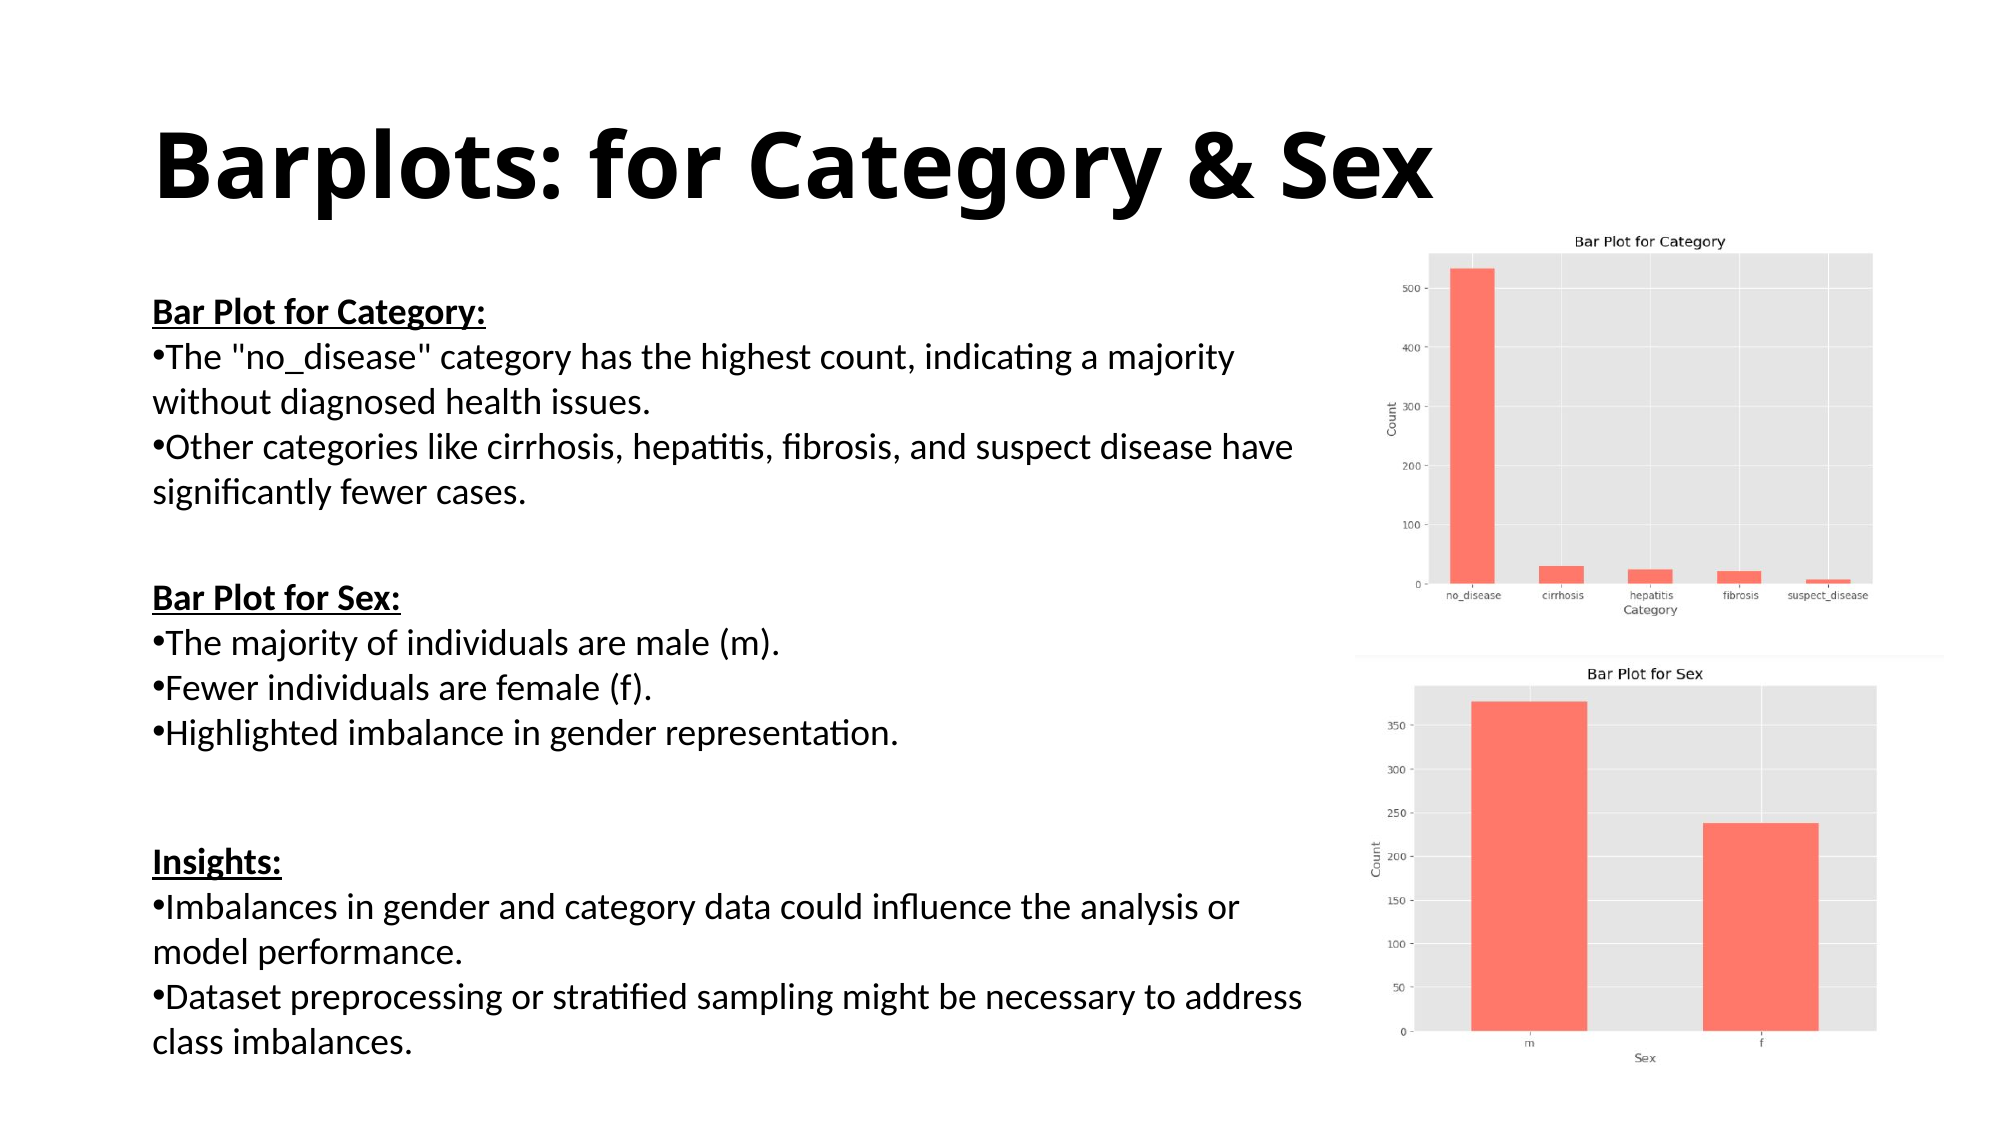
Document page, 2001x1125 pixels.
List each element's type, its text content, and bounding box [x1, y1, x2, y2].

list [1358, 234, 1940, 623]
title Barplots: for Category & Sex [137, 59, 1863, 278]
text_box Bar Plot for Sex: The majority of individuals are male (m). Fewer individuals are female (f). Highlighted imbalance in gender representation. [137, 565, 1332, 761]
picture [1354, 655, 1944, 1066]
text_box Insights: Imbalances in gender and category data could influence the analysis or model performance. Dataset preprocessing or stratified sampling might be necessary to address class imbalances. [137, 829, 1332, 1070]
text_box Bar Plot for Category: The "no_disease" category has the highest count, indicating a majority without diagnosed health issues. Other categories like cirrhosis, hepatitis, fibrosis, and suspect disease have significantly fewer cases. [137, 234, 1332, 520]
